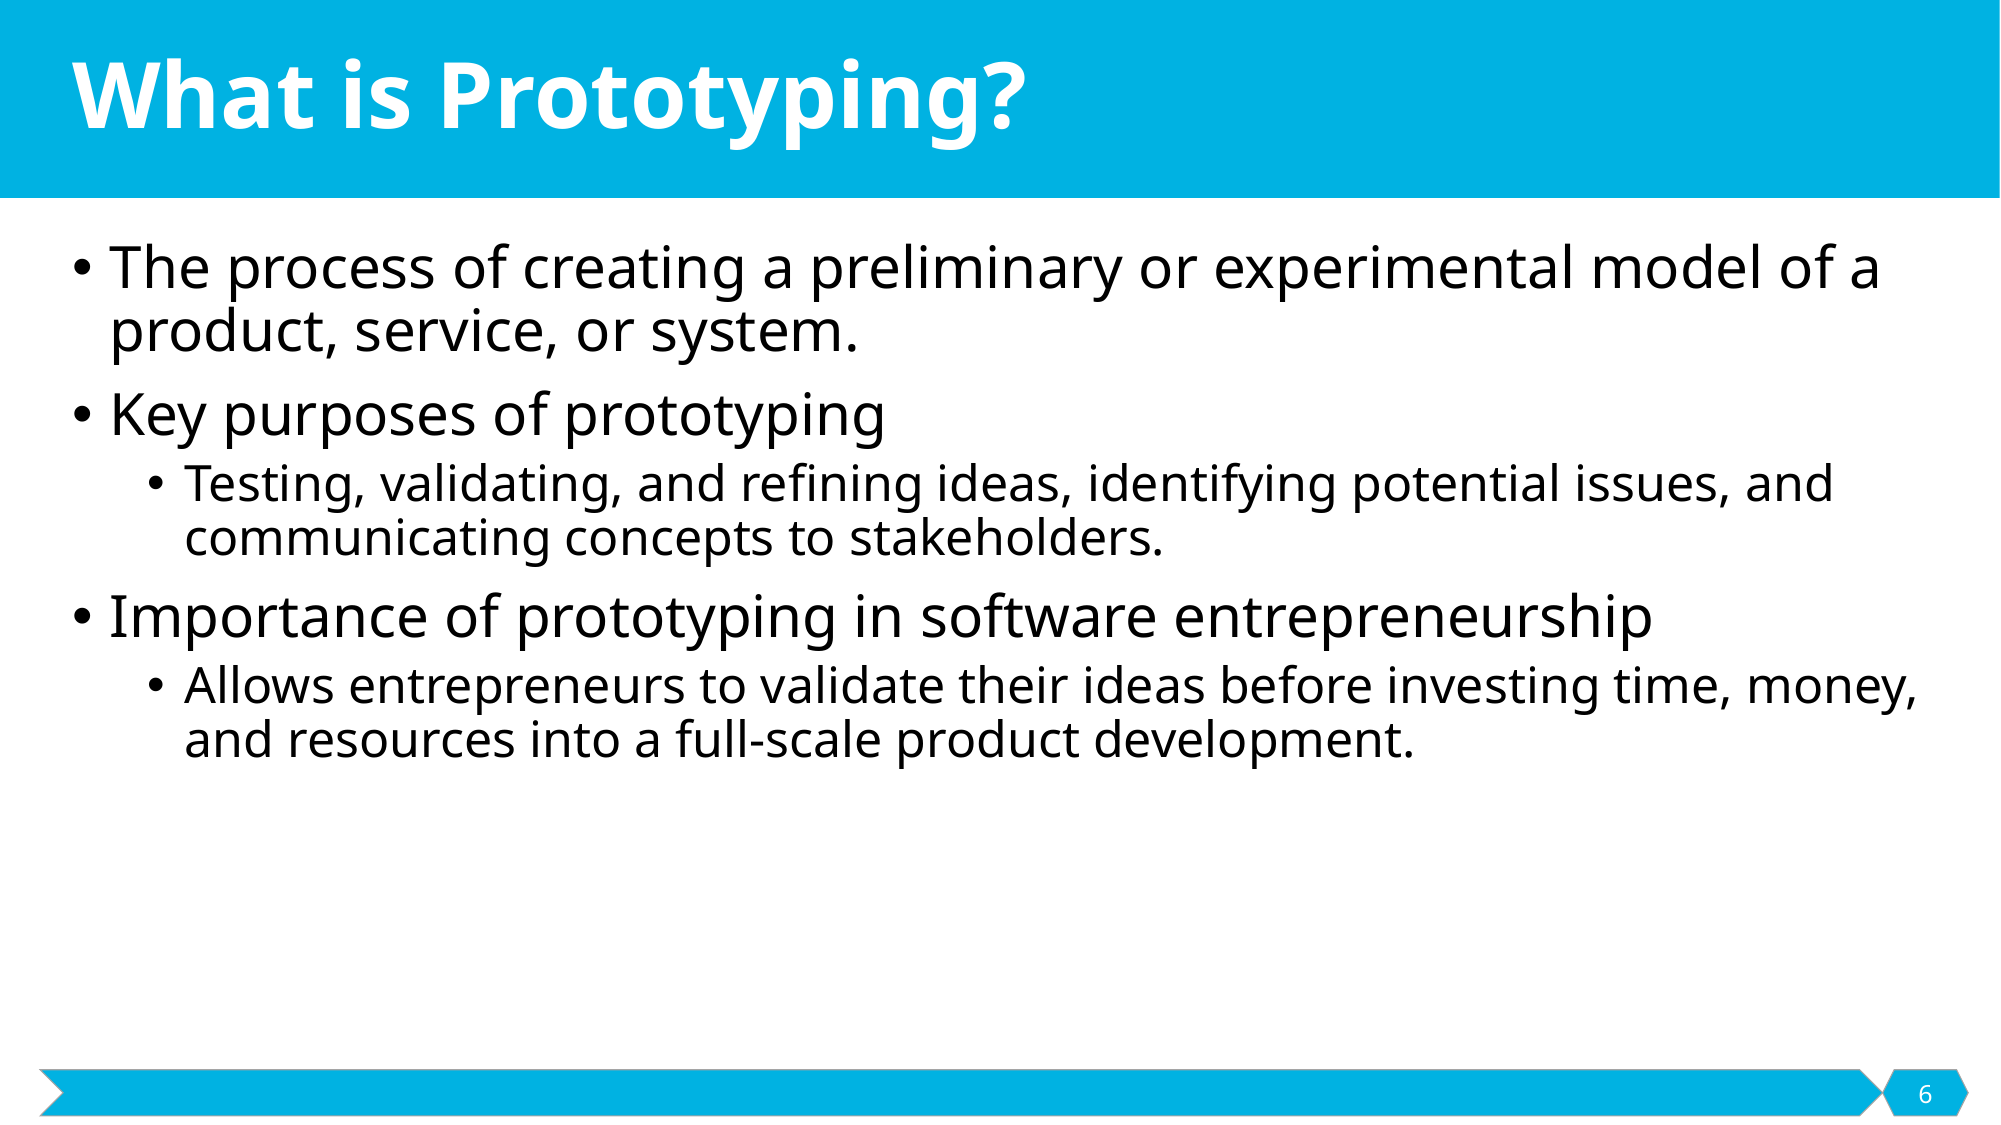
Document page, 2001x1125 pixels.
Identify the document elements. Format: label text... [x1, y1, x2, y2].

title What is Prototyping? [56, 0, 1969, 199]
list The process of creating a preliminary or experimental model of a product, service, or system. Key purposes of prototyping Testing, validating, and refining ideas, identifying potential issues, and communicating concepts to stakeholders. Importance of prototyping in software entrepreneurship Allows entrepreneurs to validate their ideas before investing time, money, and resources into a full-scale product development. [56, 230, 1969, 1010]
slide_number 6 [1882, 1065, 1969, 1125]
